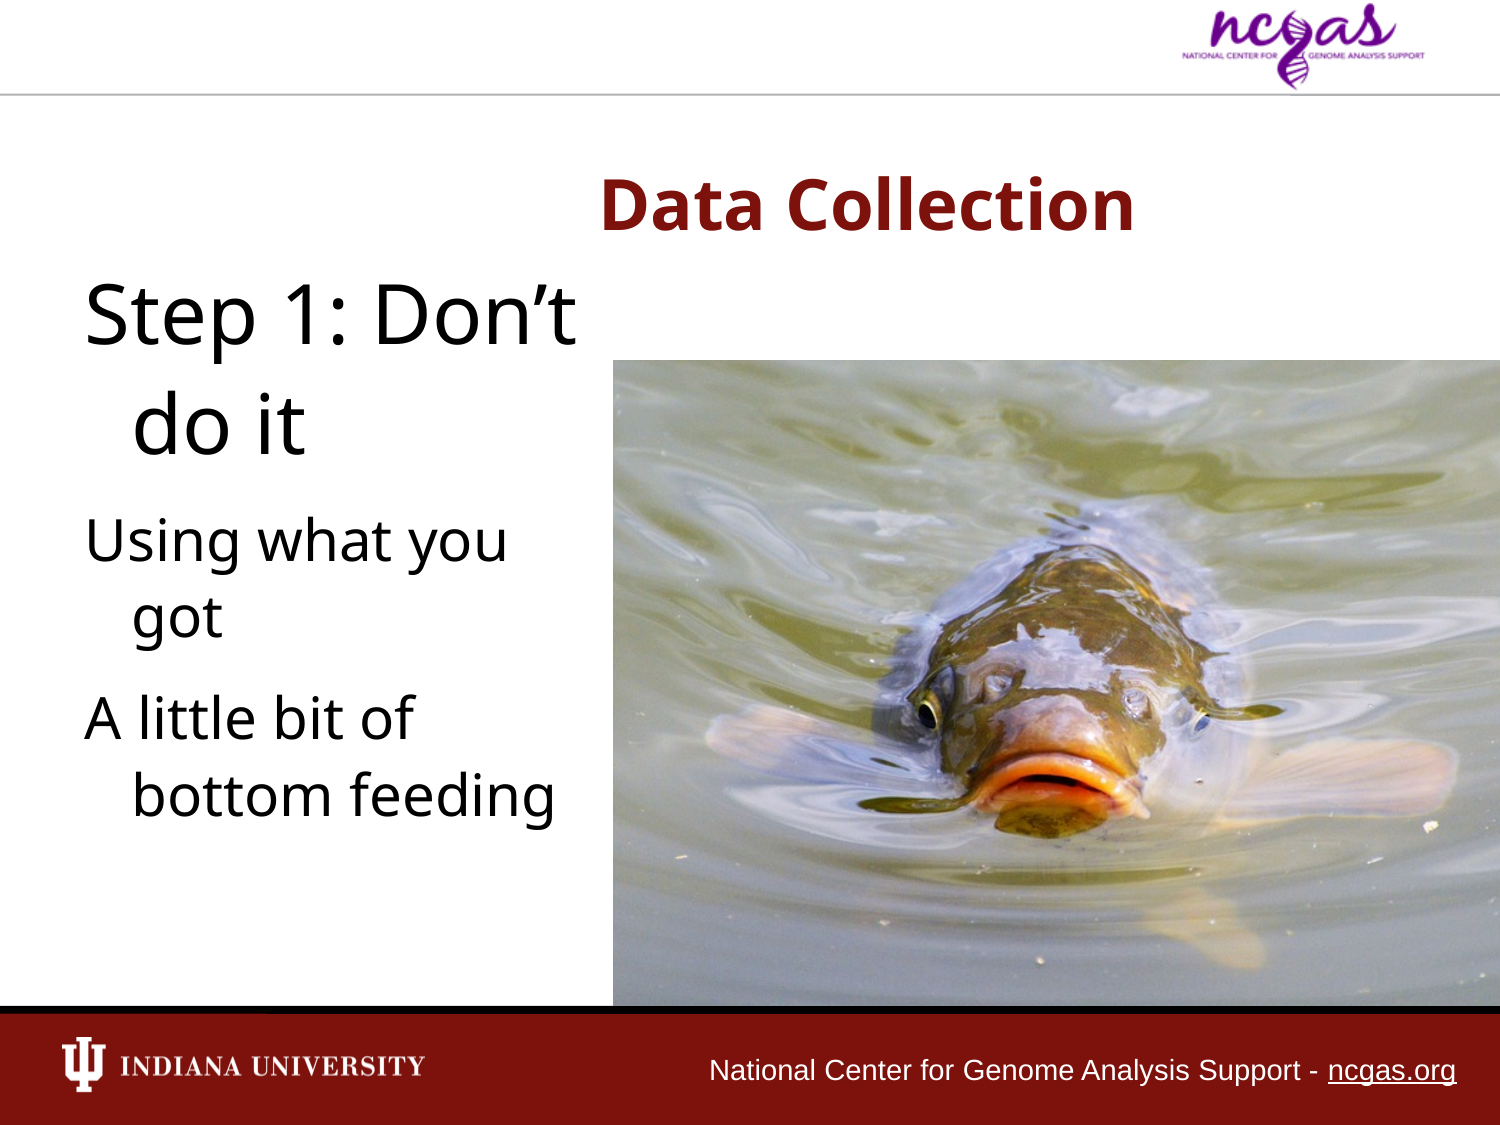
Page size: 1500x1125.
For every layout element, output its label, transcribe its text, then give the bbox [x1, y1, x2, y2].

text_box Data Collection [583, 108, 1375, 296]
picture [612, 359, 1500, 1007]
picture [62, 1037, 425, 1098]
picture [1171, 2, 1435, 92]
subtitle Step 1: Don’t do it Using what you got A little bit of bottom feeding [69, 244, 608, 1086]
footer National Center for Genome Analysis Support - ncgas.org [694, 1043, 1500, 1094]
